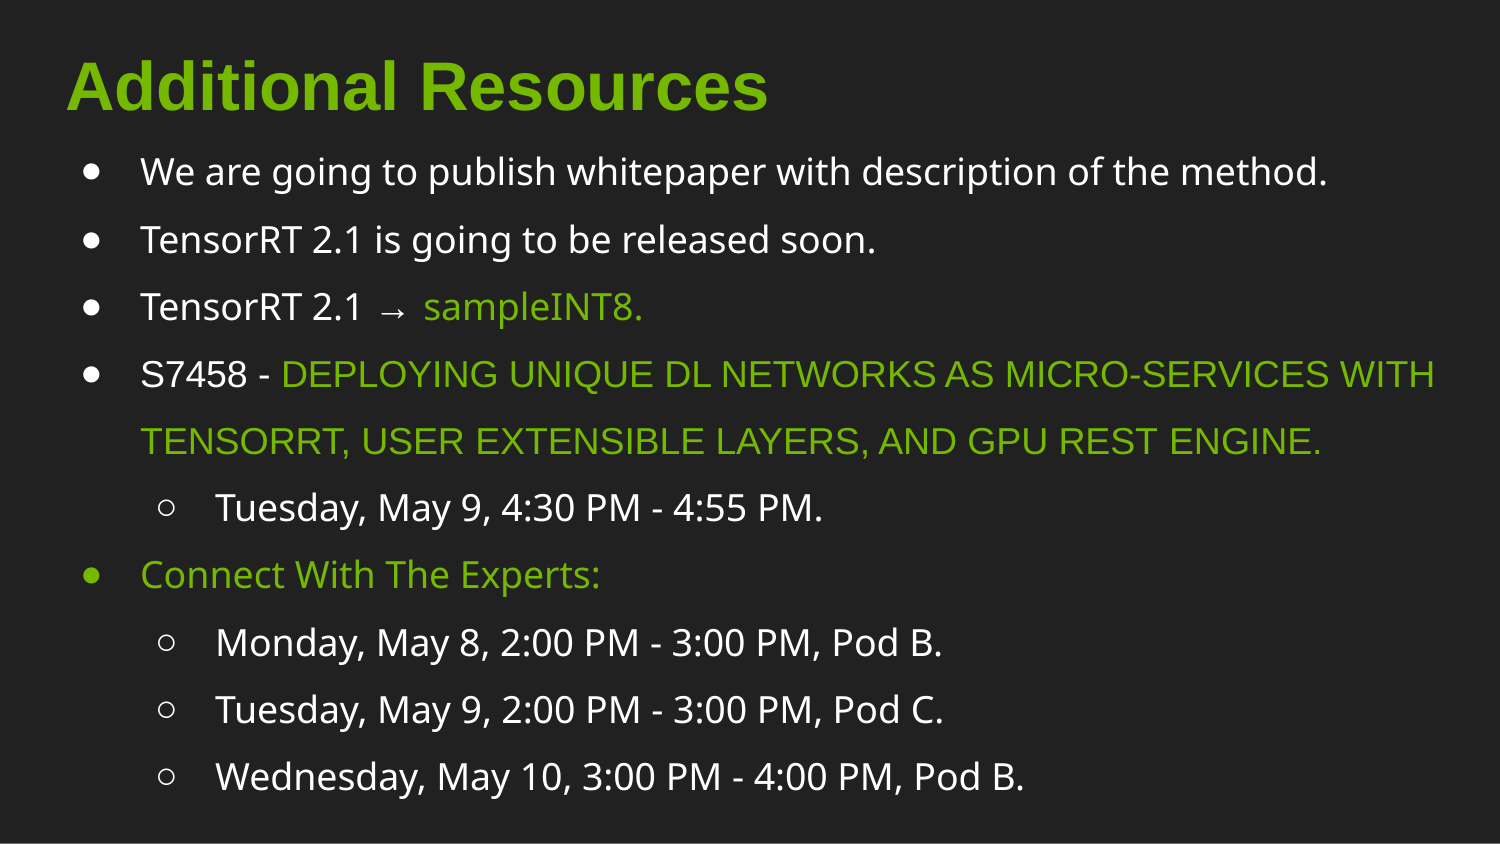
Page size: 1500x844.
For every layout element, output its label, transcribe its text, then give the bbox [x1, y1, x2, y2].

title Additional Resources [63, 40, 774, 184]
text_box We are going to publish whitepaper with description of the method. TensorRT 2.1 is going to be released soon. TensorRT 2.1 → sampleINT8. S7458 - DEPLOYING UNIQUE DL NETWORKS AS MICRO-SERVICES WITH TENSORRT, USER EXTENSIBLE LAYERS, AND GPU REST ENGINE. Tuesday, May 9, 4:30 PM - 4:55 PM. Connect With The Experts: Monday, May 8, 2:00 PM - 3:00 PM, Pod B. Tuesday, May 9, 2:00 PM - 3:00 PM, Pod C. Wednesday, May 10, 3:00 PM - 4:00 PM, Pod B. [77, 122, 1448, 798]
